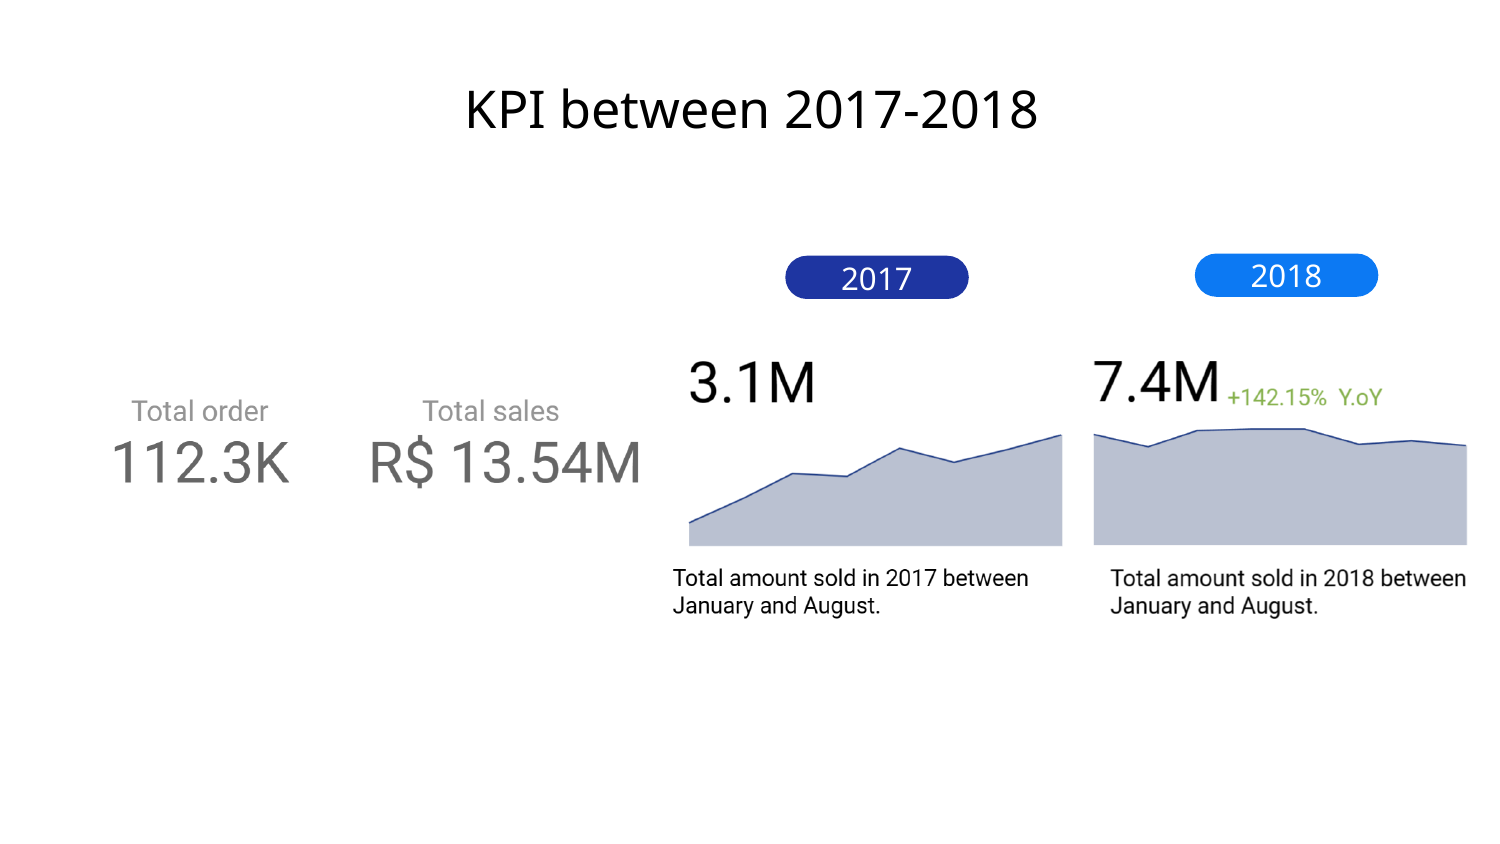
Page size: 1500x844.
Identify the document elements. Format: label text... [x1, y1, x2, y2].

title KPI between 2017-2018 [79, 68, 1426, 148]
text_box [785, 253, 1378, 299]
picture [108, 313, 1482, 674]
